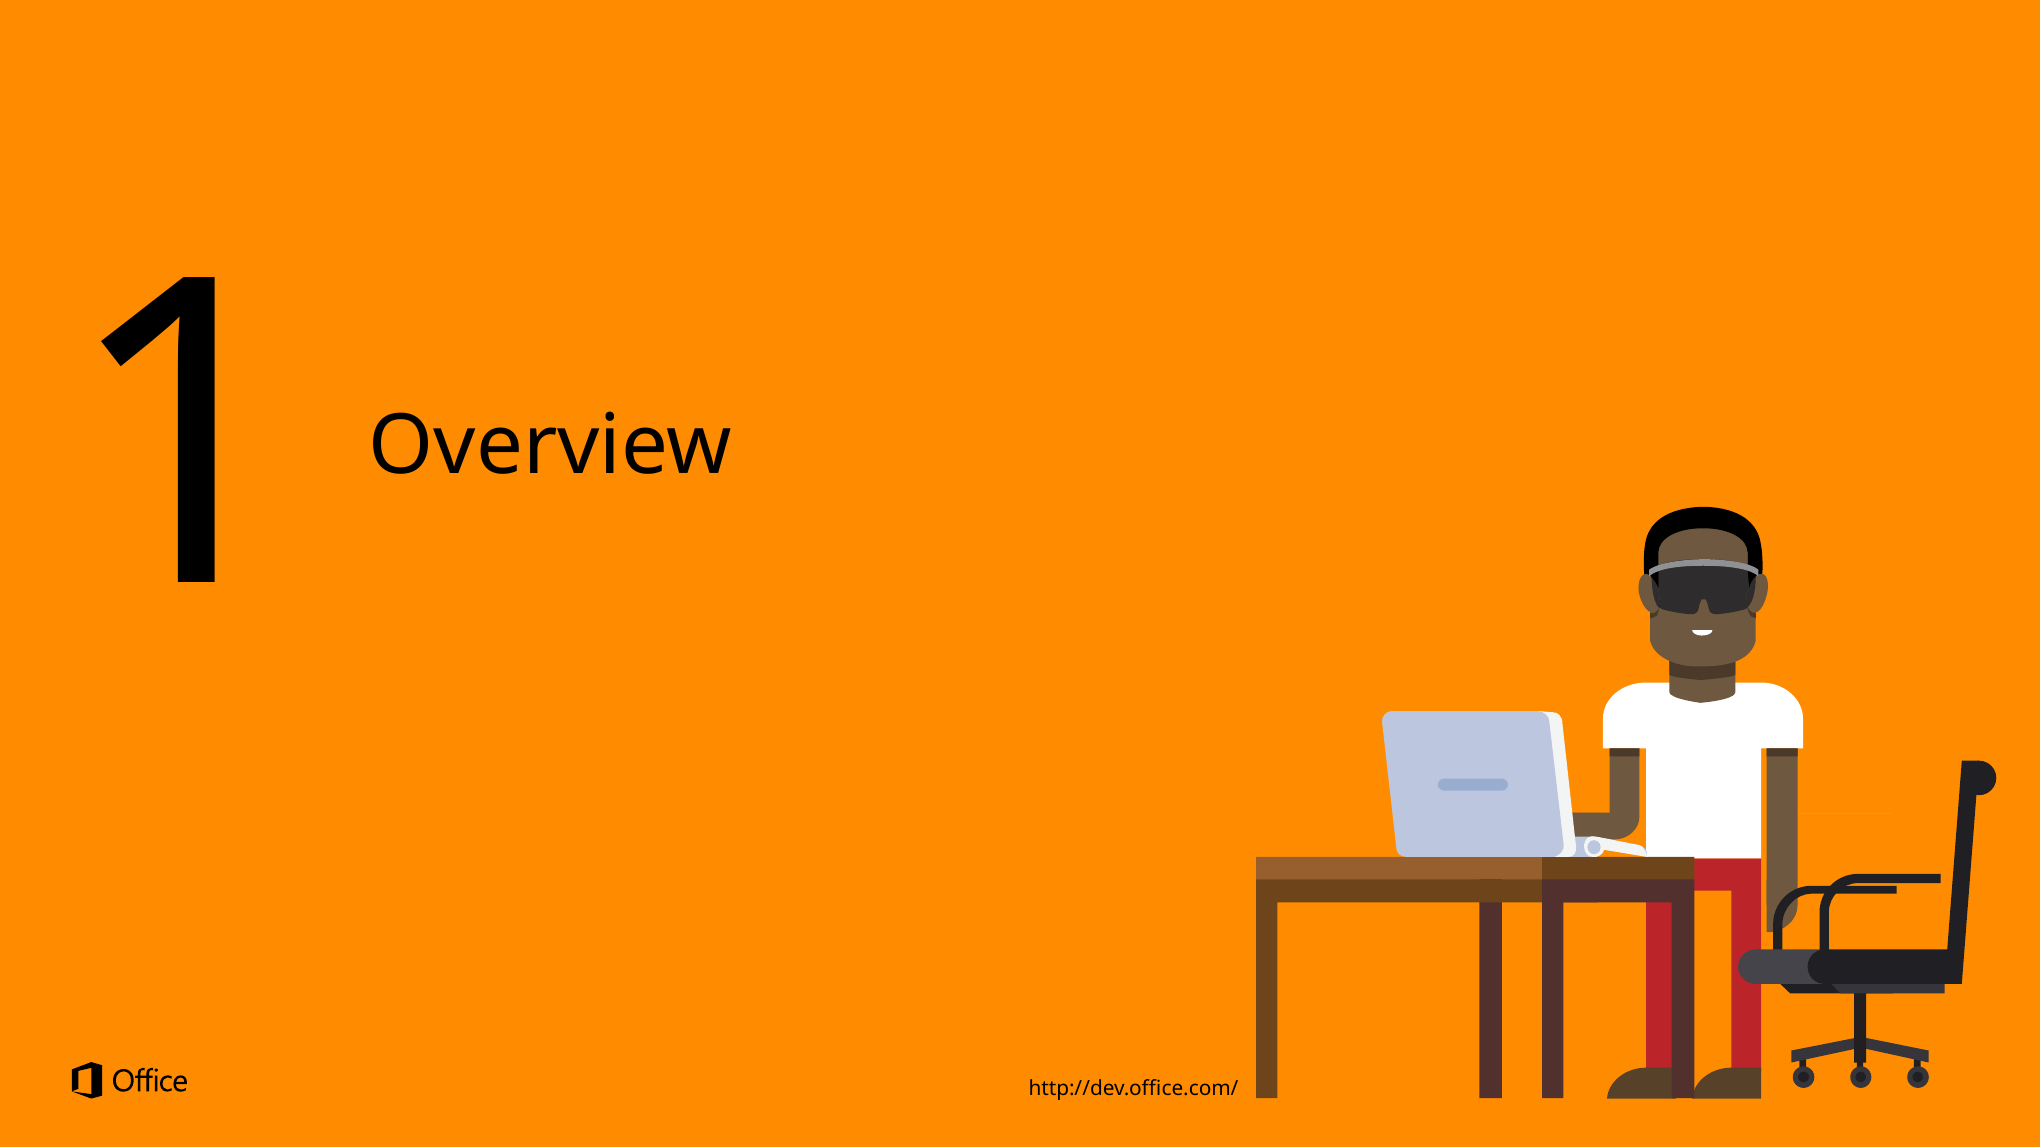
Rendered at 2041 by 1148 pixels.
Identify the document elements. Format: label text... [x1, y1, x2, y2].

list 1 [39, 198, 346, 695]
list Overview [346, 386, 1320, 508]
